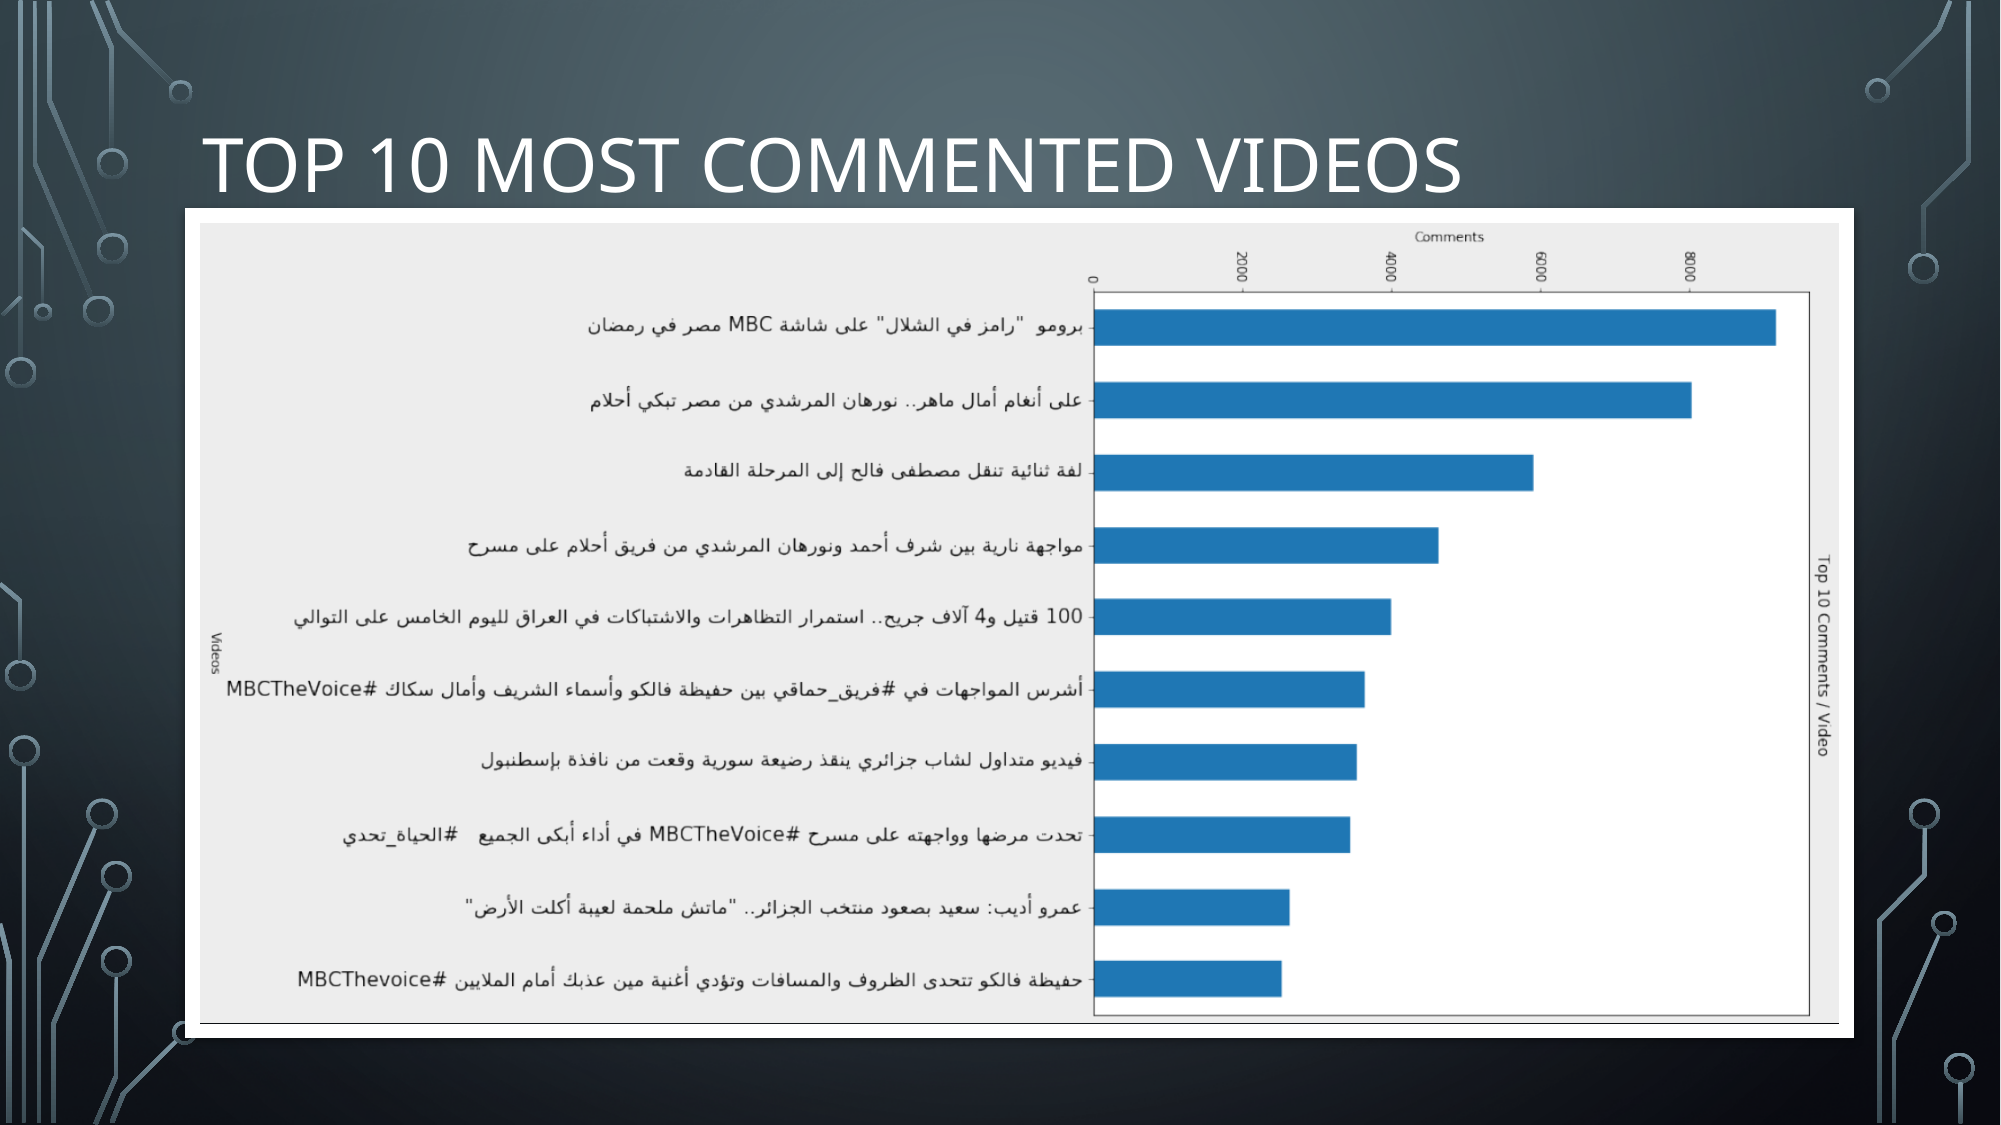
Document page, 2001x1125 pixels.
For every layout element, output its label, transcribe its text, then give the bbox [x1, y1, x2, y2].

picture [201, 223, 618, 1024]
title top 10 most commented videos [187, 101, 618, 206]
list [618, 0, 1421, 1125]
title top 10 most commented videos [1421, 101, 1813, 205]
picture [1421, 223, 1839, 1024]
